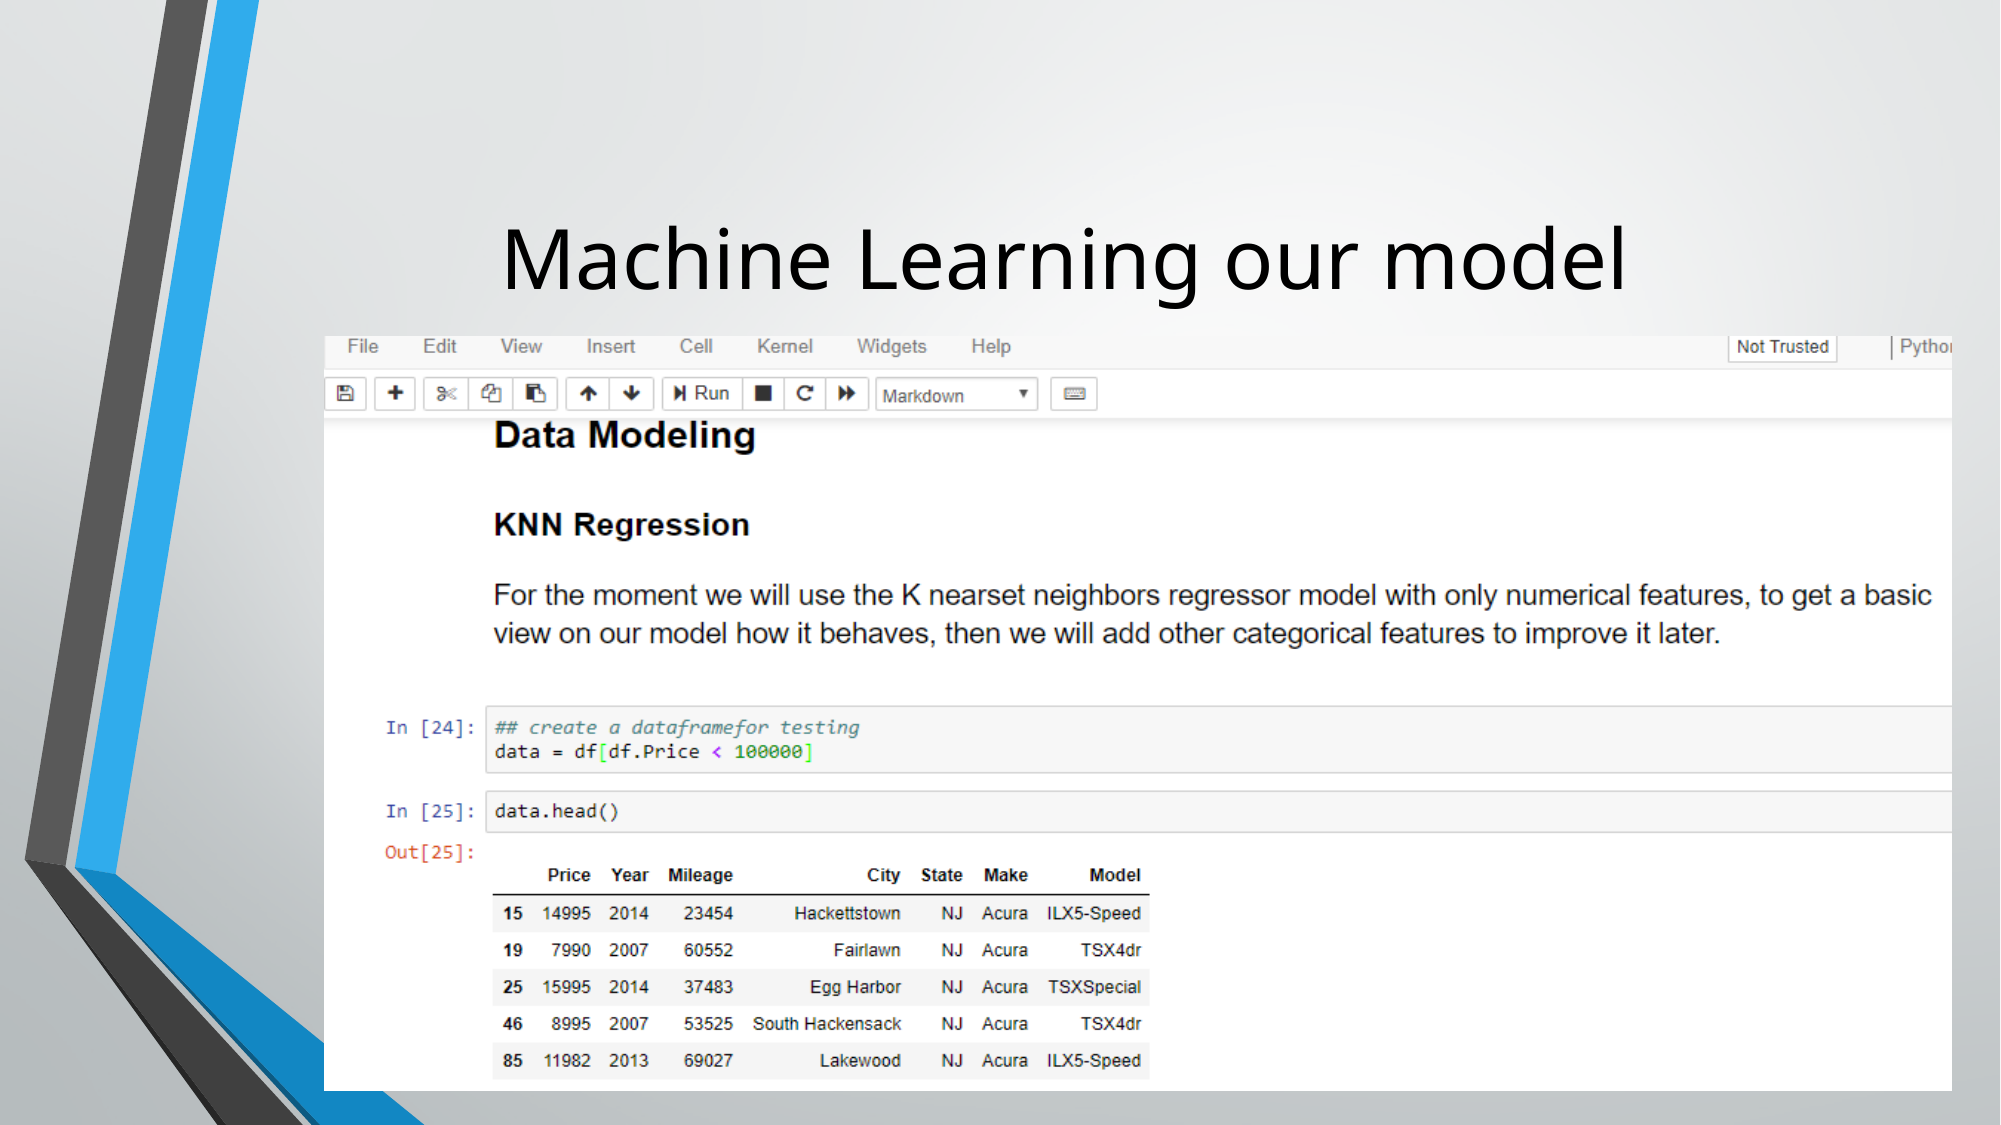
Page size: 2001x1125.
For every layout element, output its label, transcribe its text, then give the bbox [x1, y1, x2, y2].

title Machine Learning our model [243, 112, 1887, 400]
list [324, 336, 1953, 1091]
